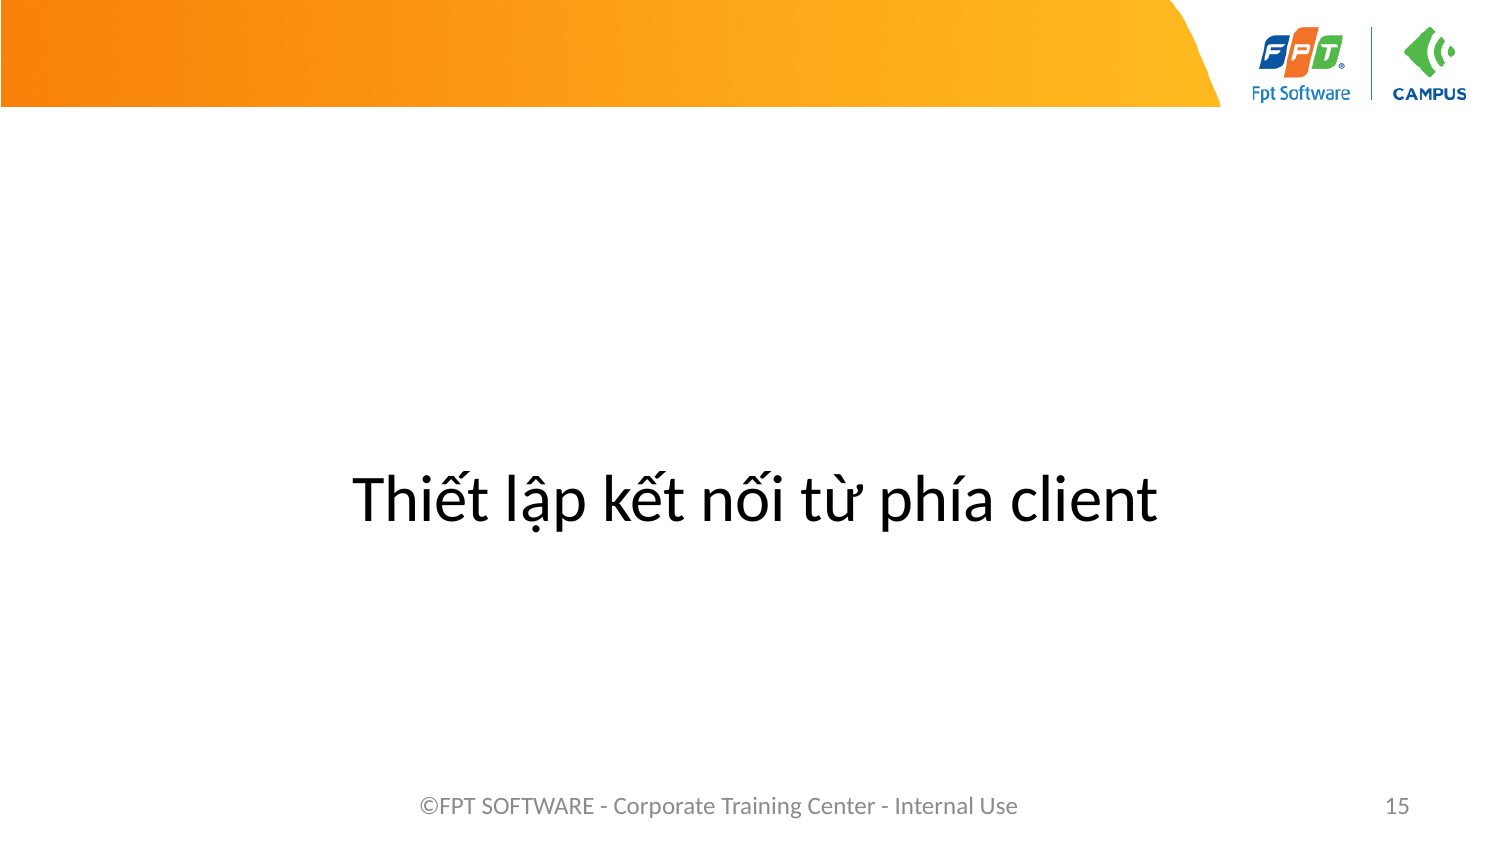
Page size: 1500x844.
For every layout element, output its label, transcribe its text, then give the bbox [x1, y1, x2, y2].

list Thiết lập kết nối từ phía client [118, 357, 1394, 543]
picture [1, 0, 1499, 844]
slide_number 15 [1074, 782, 1425, 827]
footer ©FPT SOFTWARE - Corporate Training Center - Internal Use [395, 782, 1043, 827]
